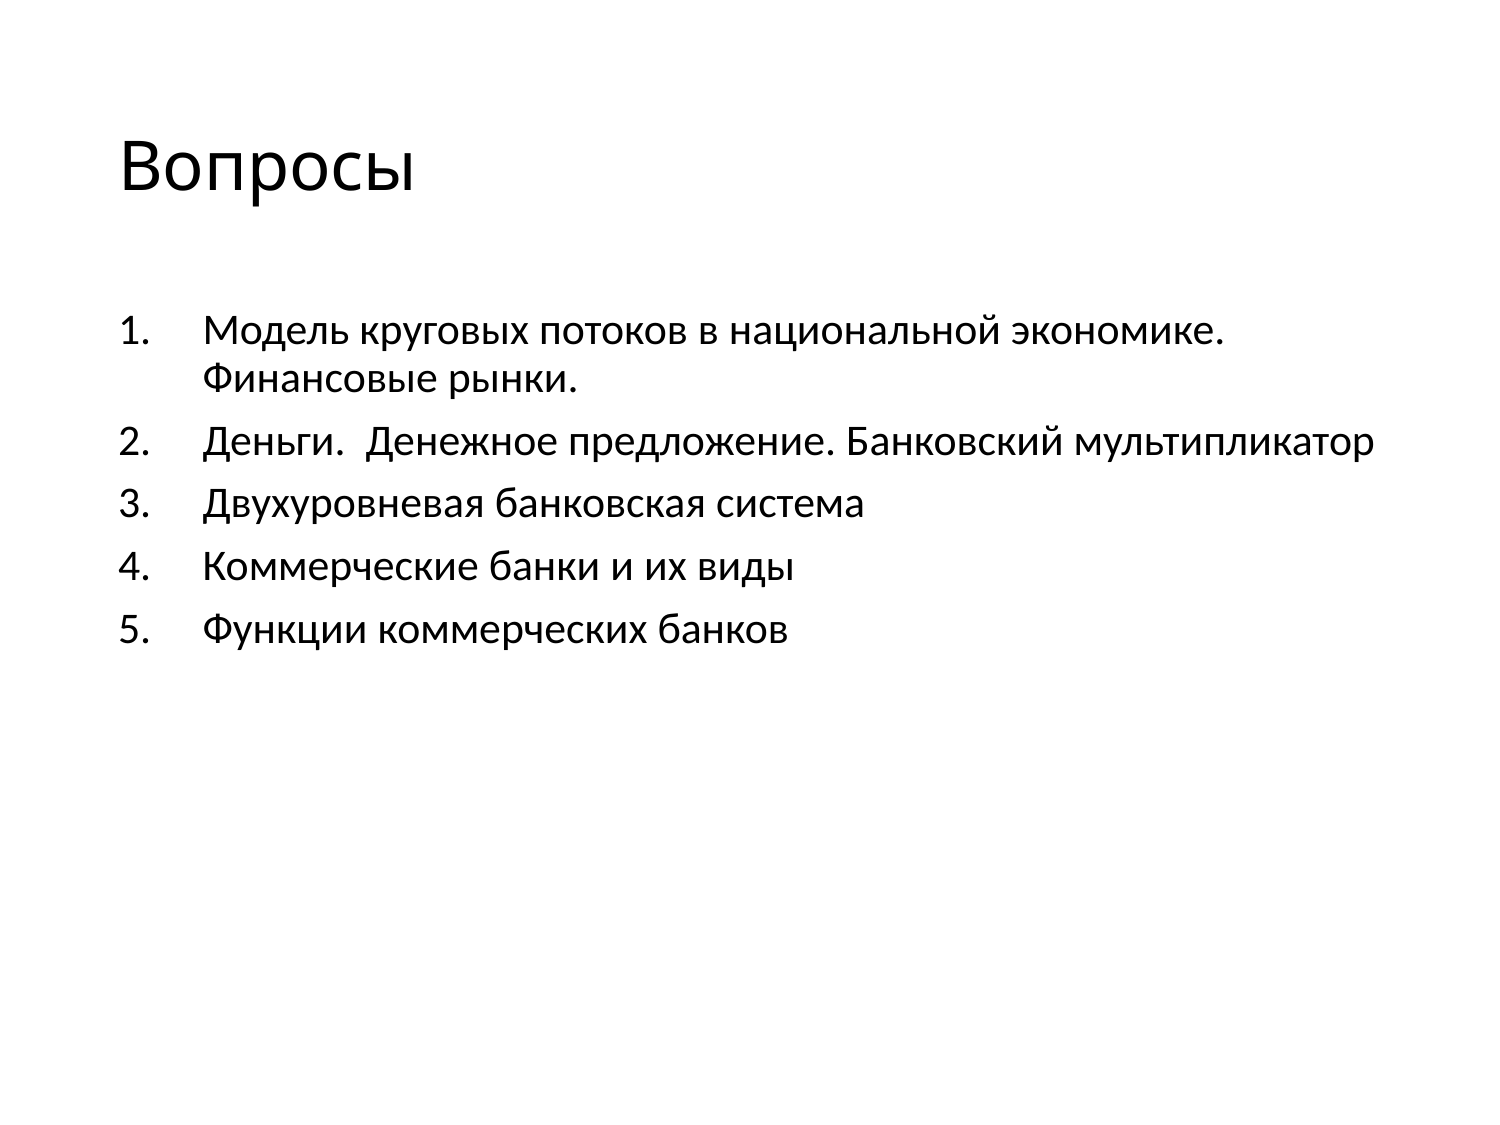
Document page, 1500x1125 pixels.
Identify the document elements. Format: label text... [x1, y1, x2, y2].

title Вопросы [103, 59, 1397, 278]
list Модель круговых потоков в национальной экономике. Финансовые рынки. Деньги. Денежное предложение. Банковский мультипликатор Двухуровневая банковская система Коммерческие банки и их виды Функции коммерческих банков [103, 299, 1397, 1014]
